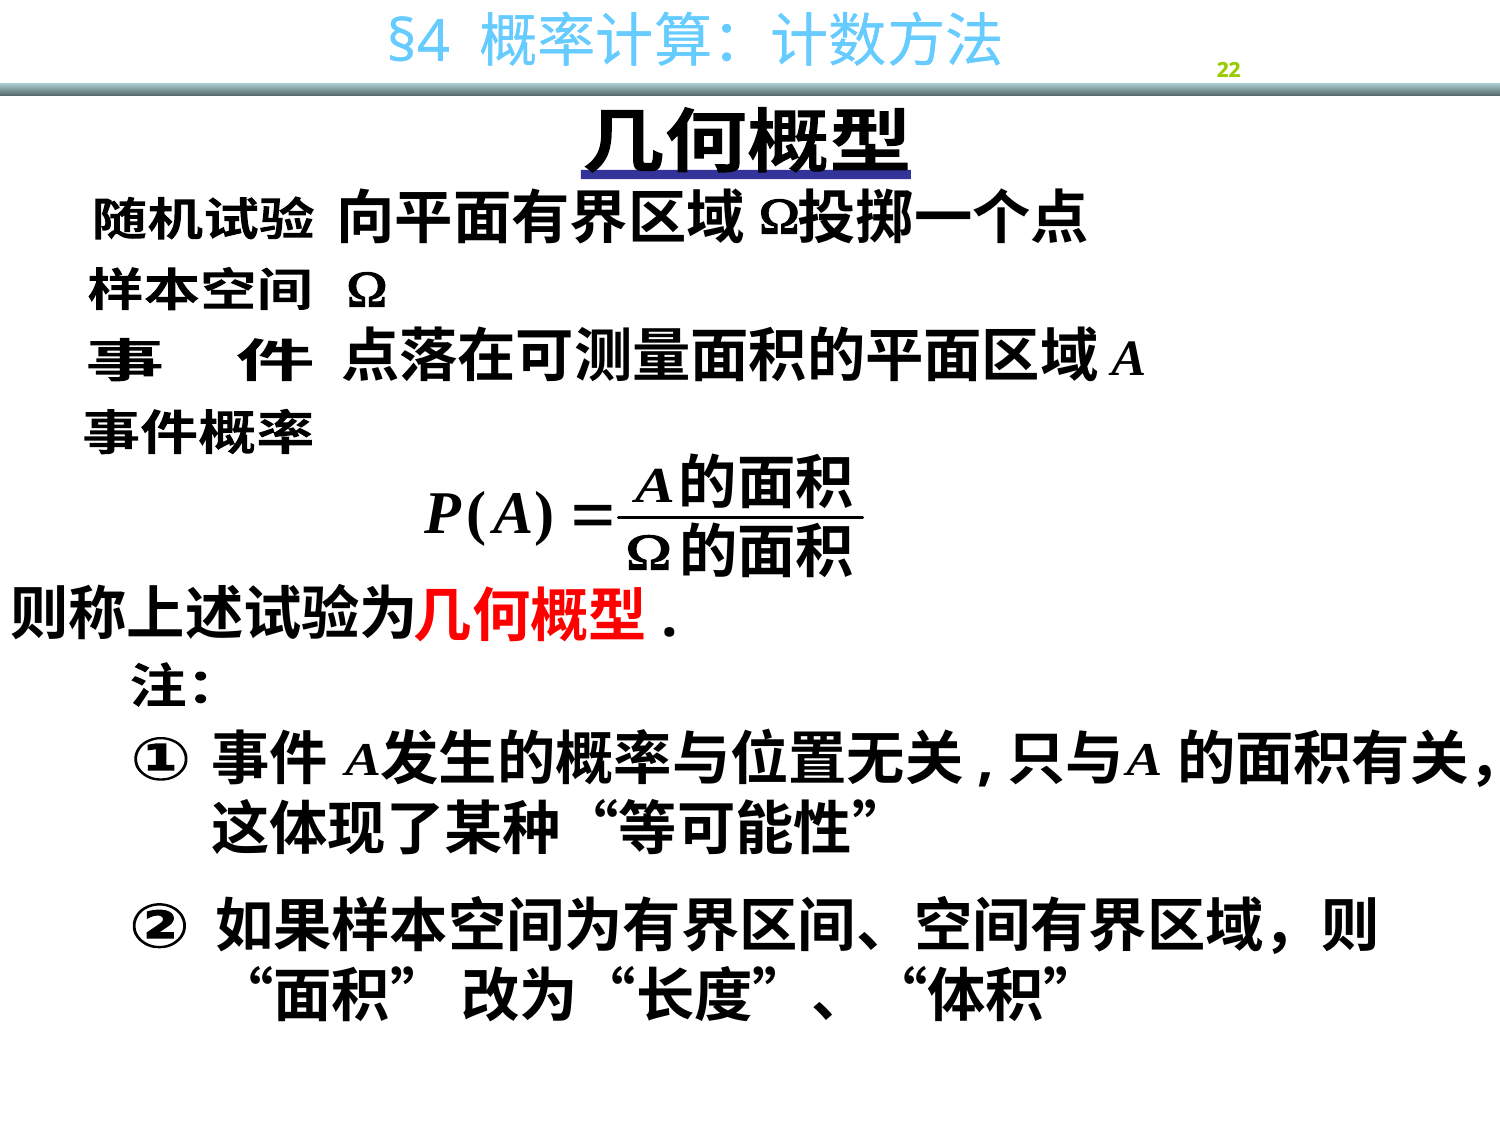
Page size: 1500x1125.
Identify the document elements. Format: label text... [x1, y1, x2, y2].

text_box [337, 260, 402, 309]
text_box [580, 106, 912, 175]
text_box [321, 172, 1259, 259]
text_box 如果样本空间为有界区间、空间有界区域，则 “面积” 改为“长度”、“体积” [200, 880, 1438, 1036]
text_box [196, 713, 1500, 870]
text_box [0, 568, 795, 657]
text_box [326, 310, 1290, 398]
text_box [410, 438, 935, 593]
